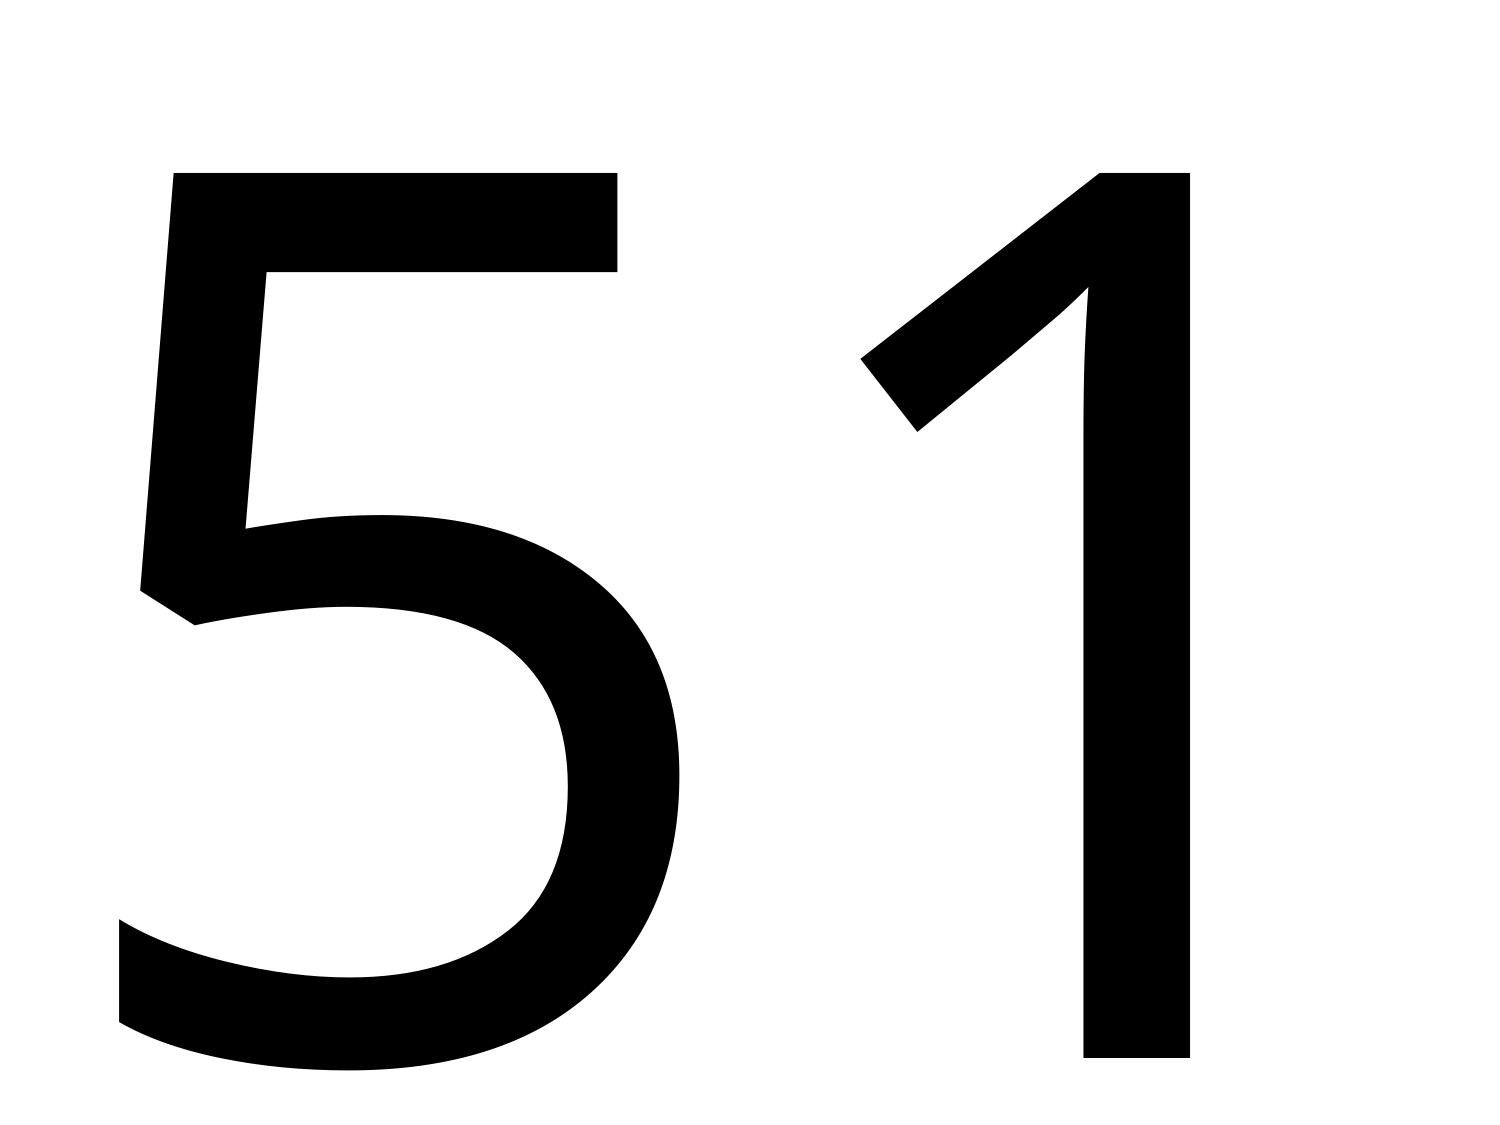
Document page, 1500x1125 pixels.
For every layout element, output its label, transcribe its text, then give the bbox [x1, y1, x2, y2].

title 51 [0, 0, 1500, 1125]
